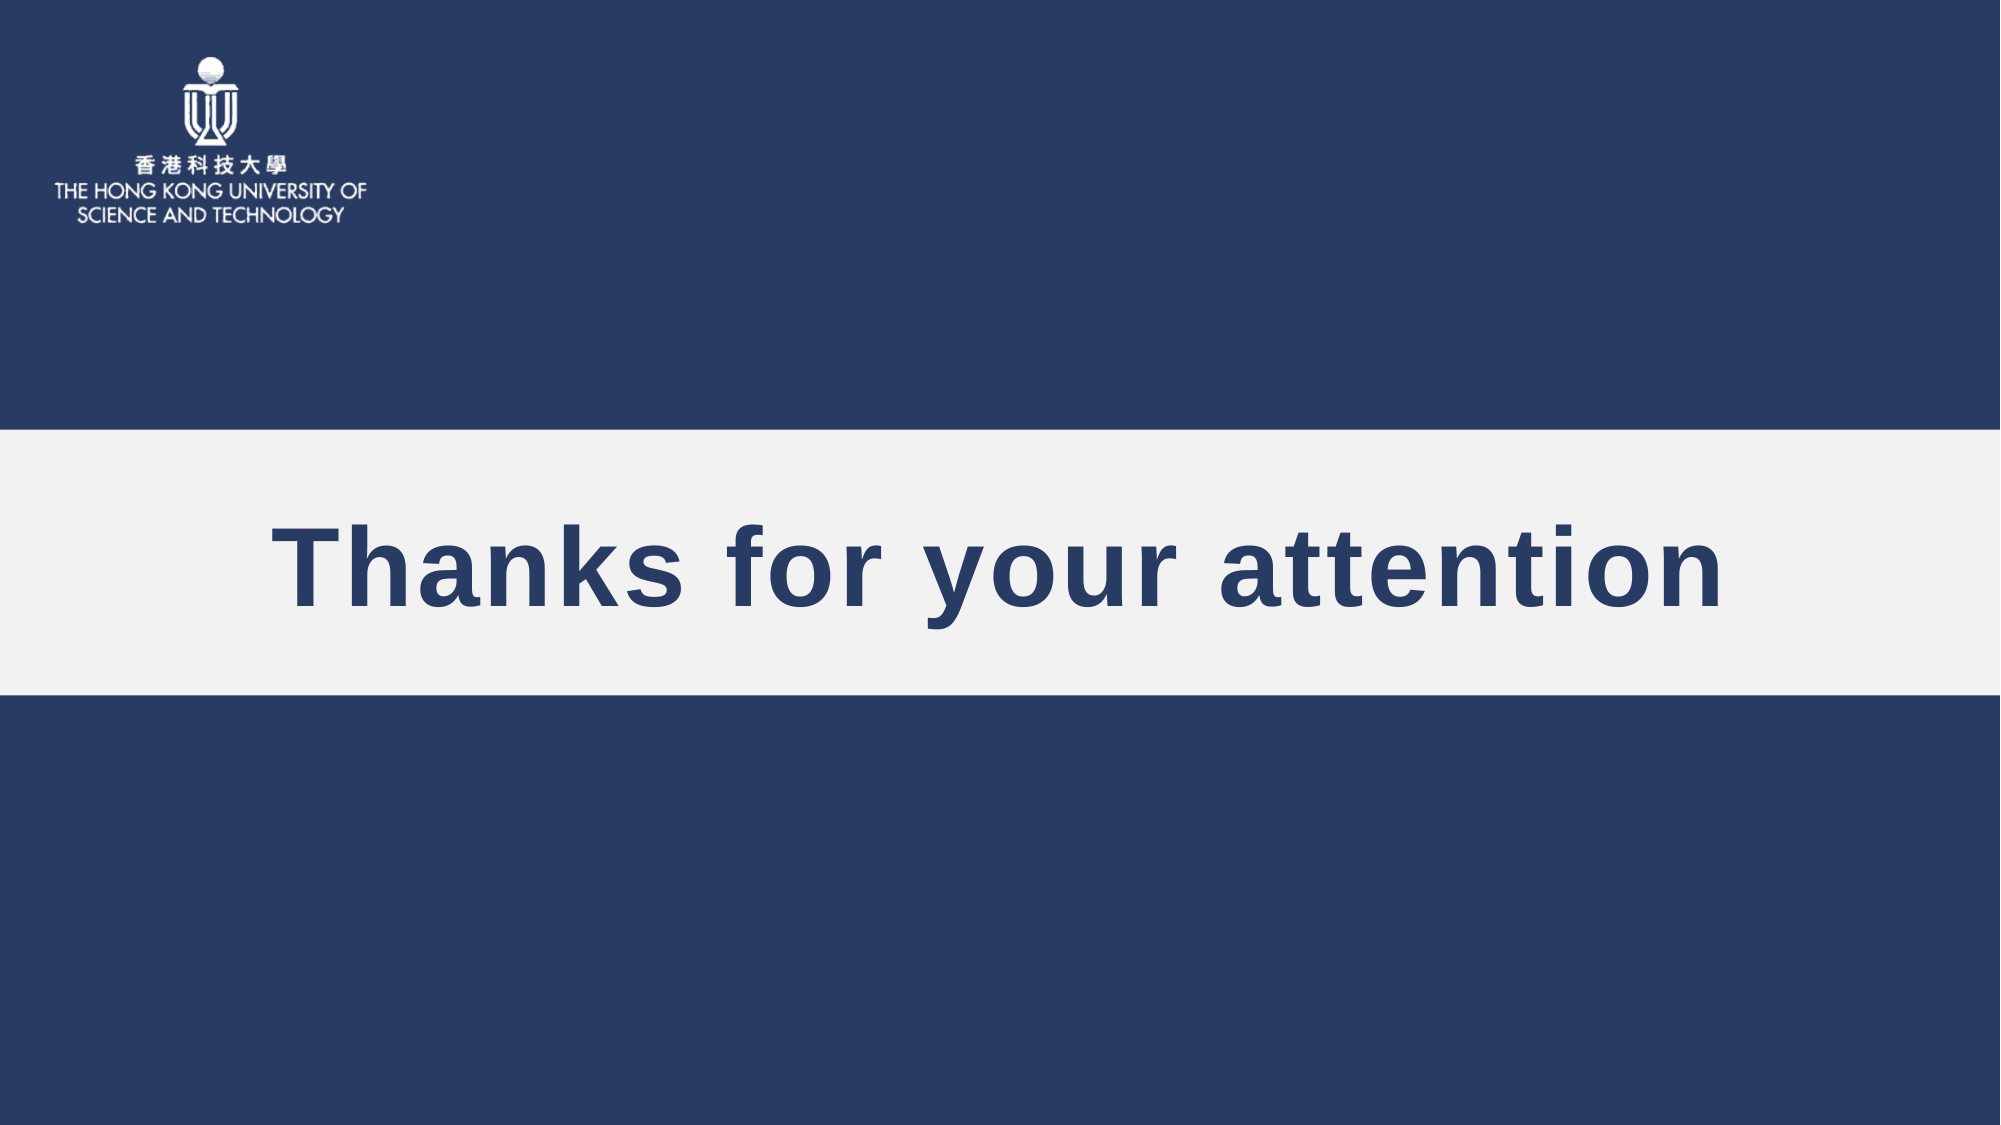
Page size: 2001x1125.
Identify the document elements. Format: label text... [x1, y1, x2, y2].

text_box [0, 429, 2000, 696]
text_box Thanks for your attention [256, 486, 1744, 637]
picture [43, 38, 379, 253]
